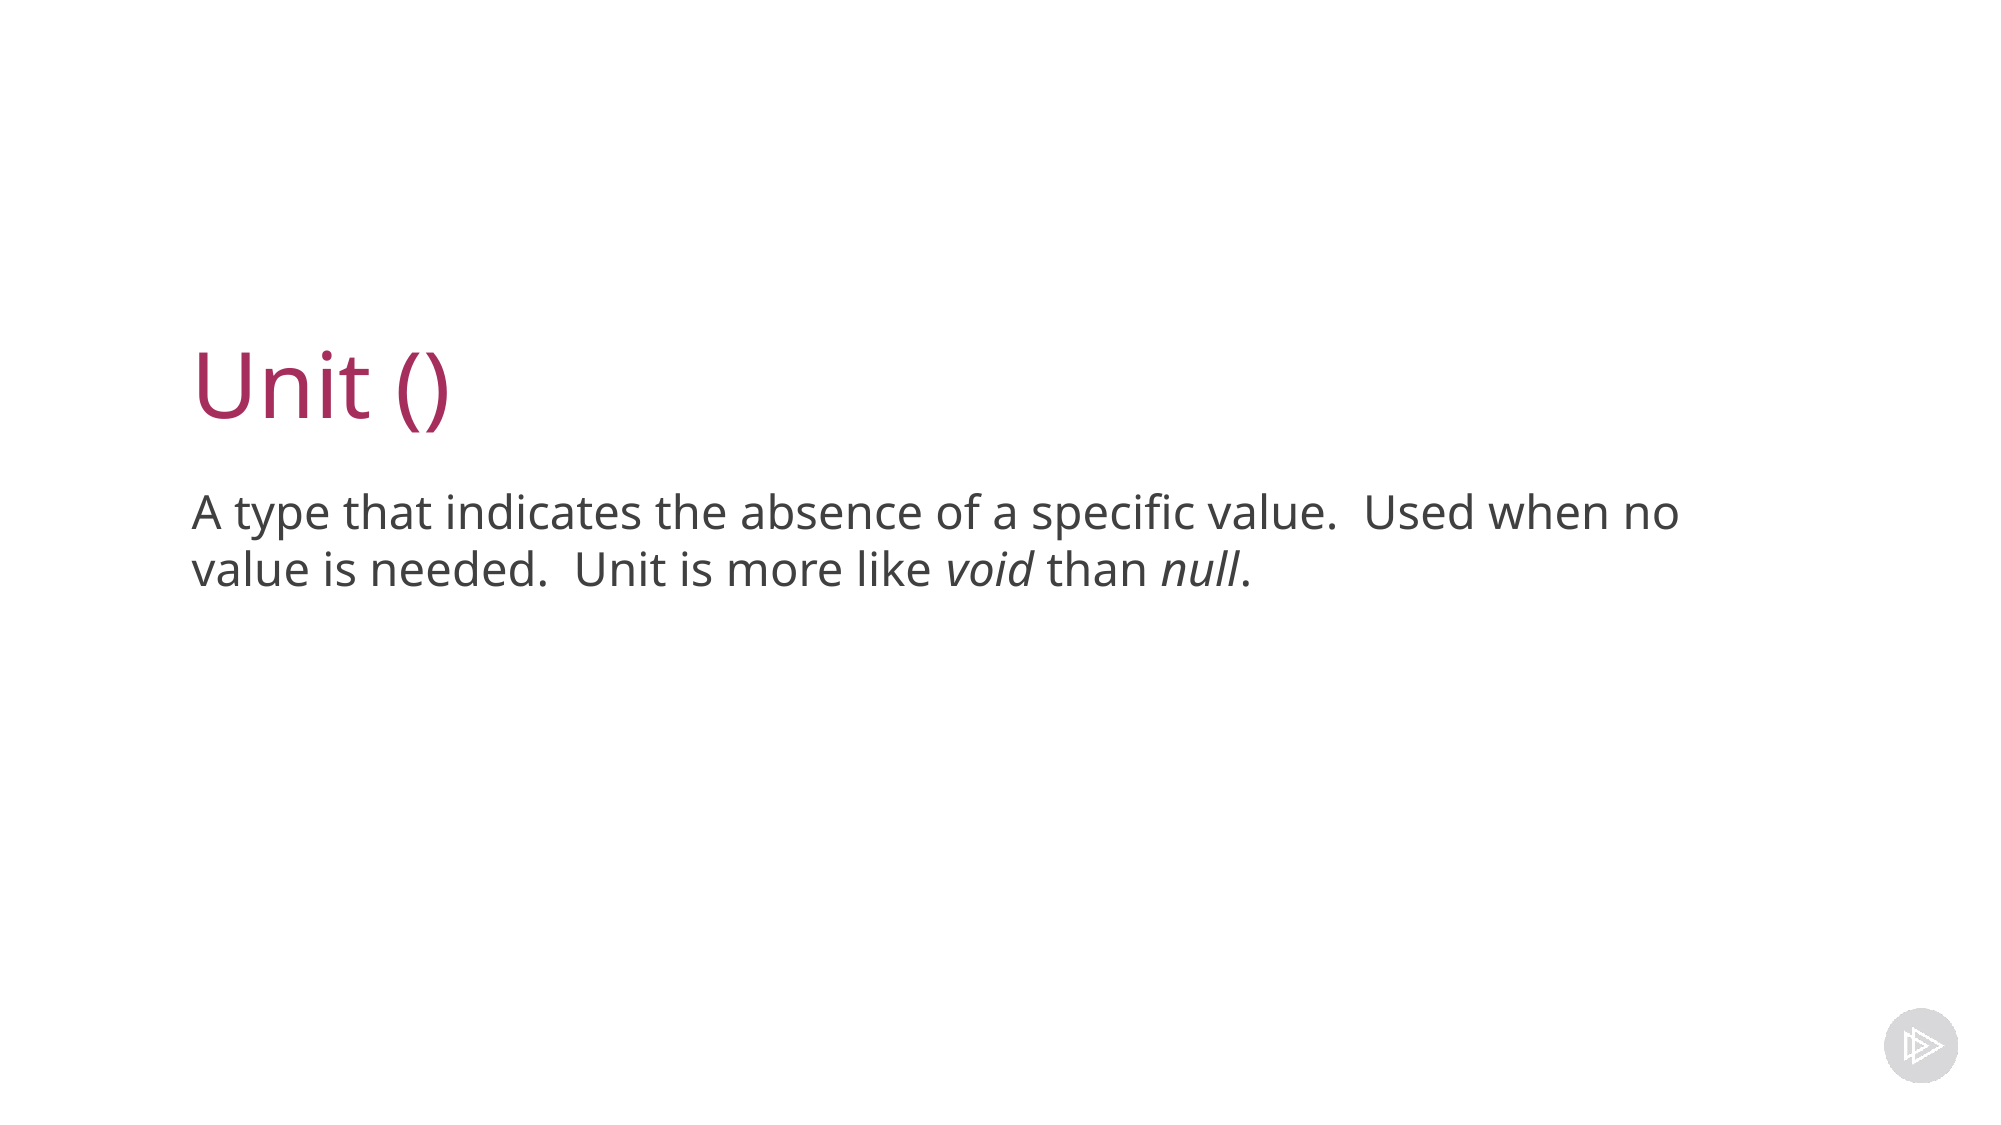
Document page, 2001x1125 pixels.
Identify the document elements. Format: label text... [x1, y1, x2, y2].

title Unit () [176, 315, 1824, 445]
list A type that indicates the absence of a specific value. Used when no value is needed. Unit is more like void than null. [176, 475, 1824, 907]
